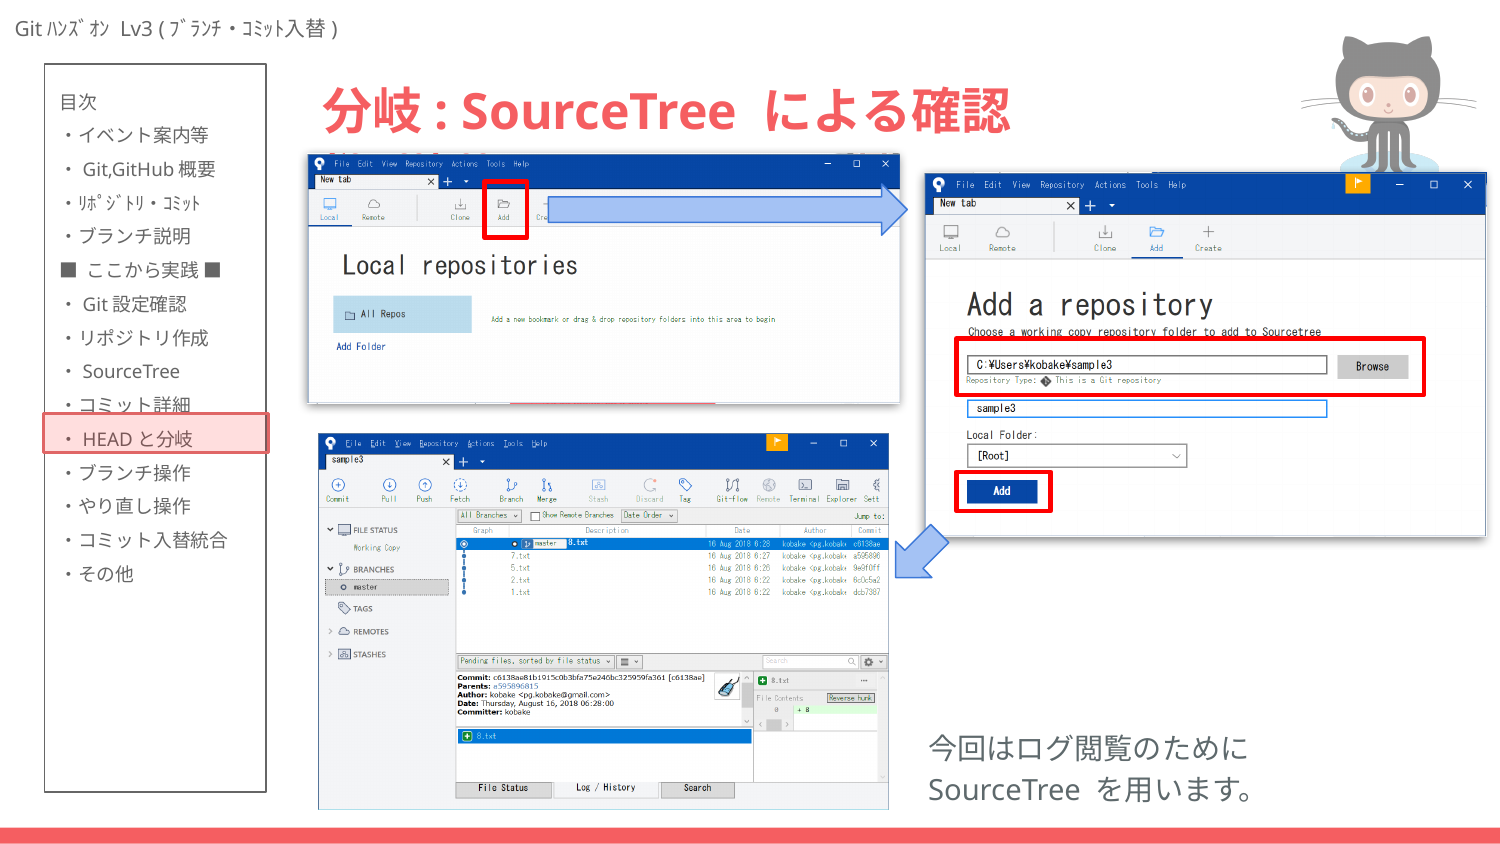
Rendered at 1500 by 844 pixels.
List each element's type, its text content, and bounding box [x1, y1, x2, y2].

title 分岐: SourceTree による確認 [307, 64, 1449, 161]
picture [924, 172, 1487, 537]
text_box [43, 413, 269, 453]
picture [307, 153, 900, 405]
text_box [895, 536, 948, 578]
picture [318, 433, 889, 810]
list 今回はログ閲覧のために SourceTree を用います。 [913, 710, 1449, 830]
